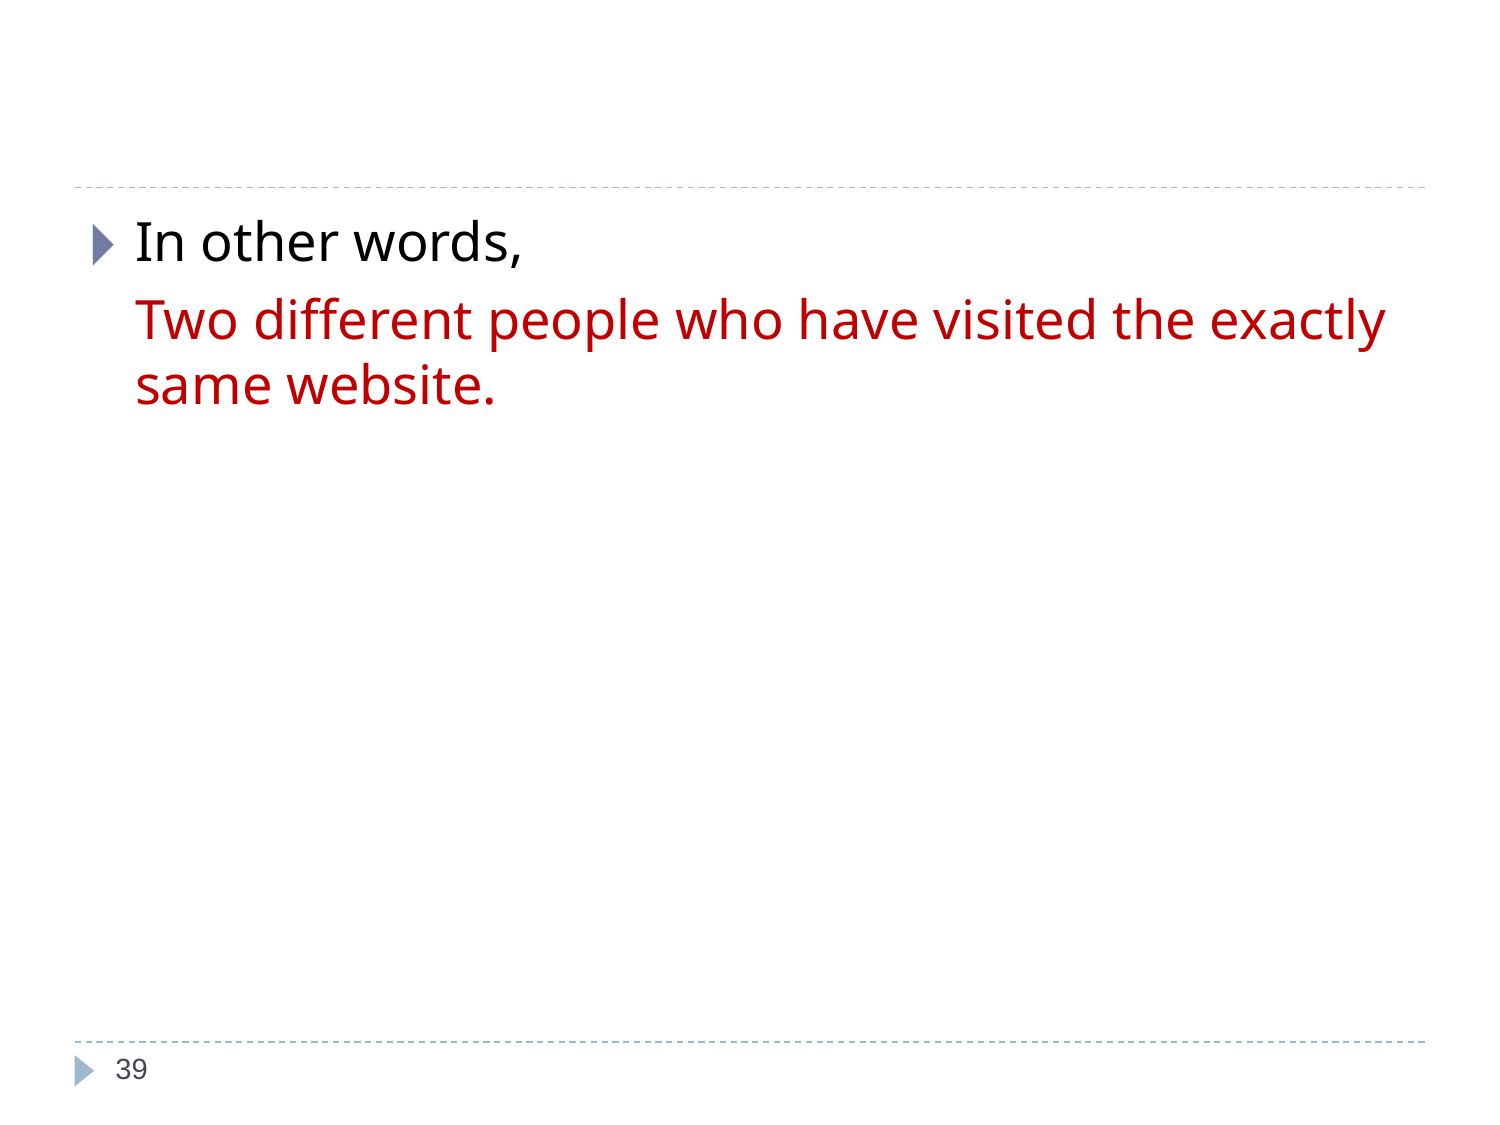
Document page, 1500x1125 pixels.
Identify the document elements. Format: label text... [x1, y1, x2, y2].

list In other words, Two different people who have visited the exactly same website. [75, 200, 1425, 1010]
slide_number ‹#› [100, 1042, 426, 1103]
